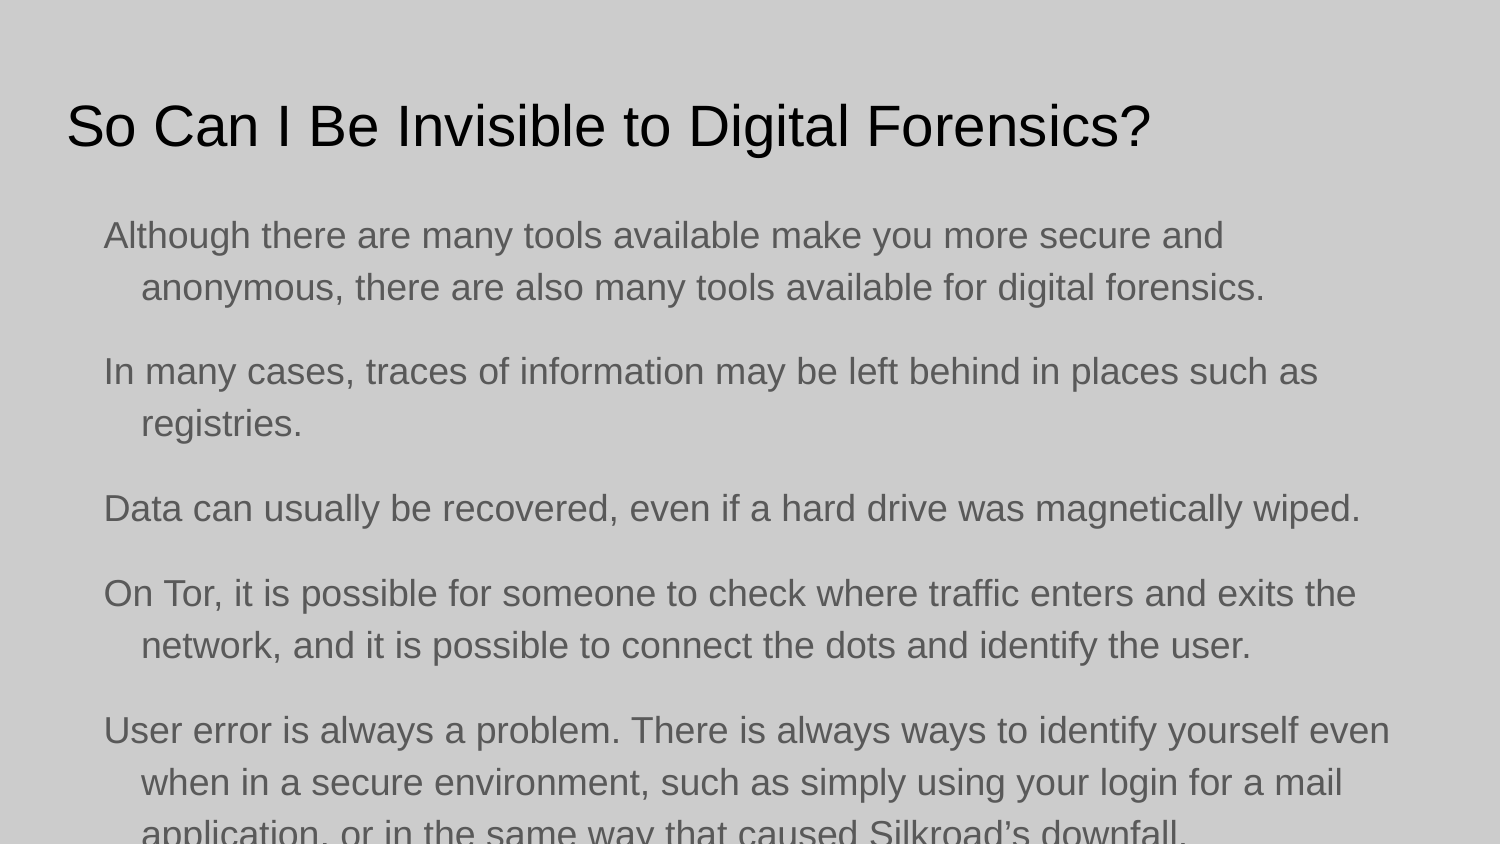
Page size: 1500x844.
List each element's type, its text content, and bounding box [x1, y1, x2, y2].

list Although there are many tools available make you more secure and anonymous, there are also many tools available for digital forensics. In many cases, traces of information may be left behind in places such as registries. Data can usually be recovered, even if a hard drive was magnetically wiped. On Tor, it is possible for someone to check where traffic enters and exits the network, and it is possible to connect the dots and identify the user. User error is always a problem. There is always ways to identify yourself even when in a secure environment, such as simply using your login for a mail application, or in the same way that caused Silkroad’s downfall. [51, 189, 1449, 750]
title So Can I Be Invisible to Digital Forensics? [51, 72, 1449, 167]
